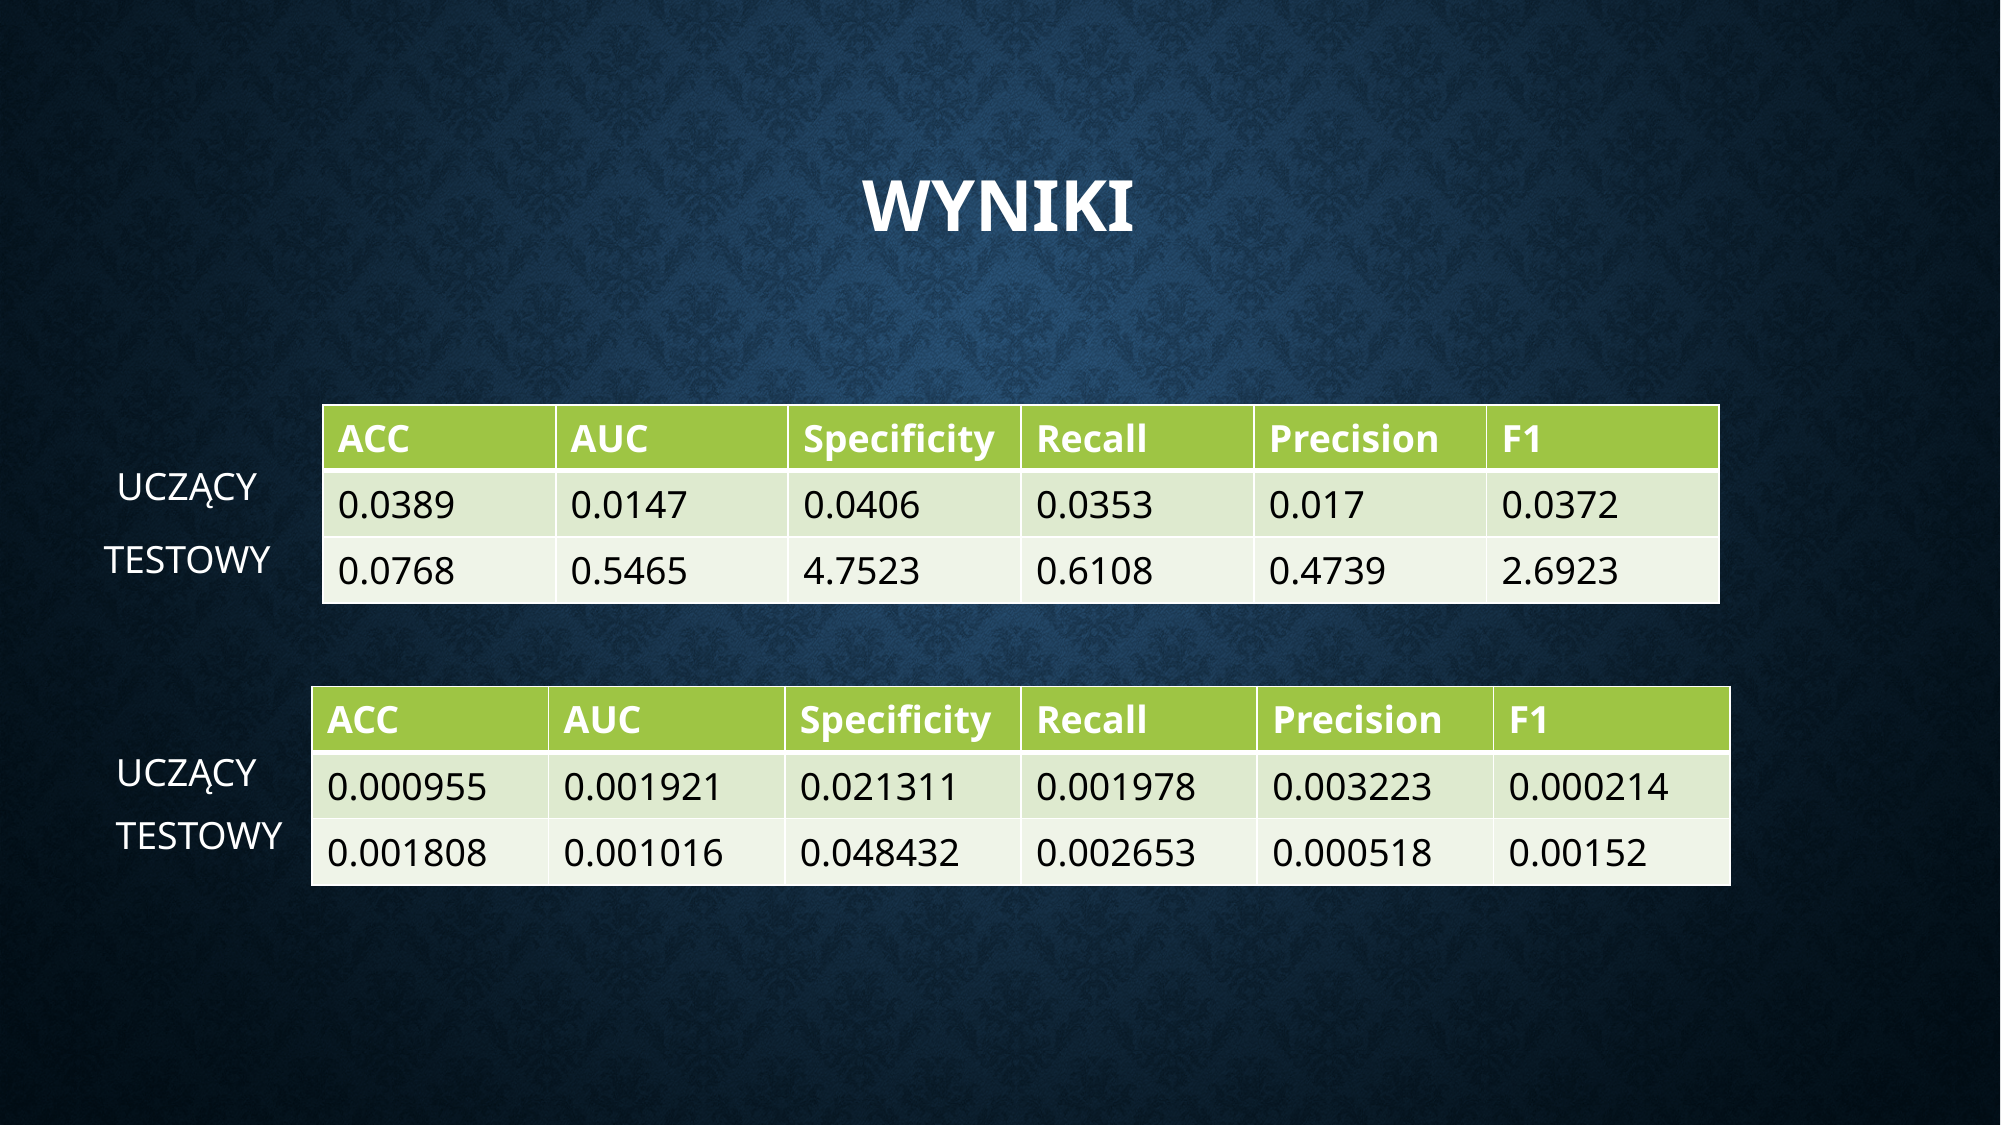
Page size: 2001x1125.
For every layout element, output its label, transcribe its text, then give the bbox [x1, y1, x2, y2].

table_cell 0.4739 [1255, 538, 1486, 602]
text_box TESTOWY [88, 528, 335, 589]
title Wyniki [149, 99, 1849, 318]
table_cell 0.0406 [789, 473, 1020, 536]
table_cell 0.000214 [1494, 755, 1729, 818]
text_box TESTOWY [100, 804, 348, 865]
table_cell 2.6923 [1487, 538, 1718, 602]
table_cell 0.0389 [324, 473, 555, 536]
table_cell 0.0372 [1487, 473, 1718, 536]
table_cell 0.001978 [1022, 755, 1256, 818]
table_cell 0.003223 [1258, 755, 1493, 818]
table_cell 0.021311 [786, 755, 1020, 818]
table_cell 0.017 [1255, 473, 1486, 536]
table_cell 0.5465 [557, 538, 787, 602]
table_cell 0.6108 [1022, 538, 1253, 602]
table_cell 0.0768 [324, 538, 555, 602]
table_header Precision [1258, 687, 1493, 750]
table_cell 0.0147 [557, 473, 787, 536]
table_header AUC [549, 687, 784, 750]
text_box UCZĄCY [100, 741, 358, 802]
table_header ACC [324, 406, 555, 468]
table_cell 0.001921 [549, 755, 784, 818]
table_cell 0.001808 [313, 819, 548, 884]
table_cell 0.0353 [1022, 473, 1253, 536]
table_cell 0.000955 [313, 755, 548, 818]
table_header Precision [1255, 406, 1486, 468]
table_cell 0.048432 [786, 819, 1020, 884]
table_header Recall [1022, 406, 1253, 468]
table_header ACC [313, 687, 548, 750]
table_cell 0.002653 [1022, 819, 1256, 884]
table_header Recall [1022, 687, 1256, 750]
table_cell 0.000518 [1258, 819, 1493, 884]
table_header Specificity [789, 406, 1020, 468]
table_header F1 [1487, 406, 1718, 468]
table_header Specificity [786, 687, 1020, 750]
table_cell 0.001016 [549, 819, 784, 884]
table_cell 4.7523 [789, 538, 1020, 602]
table_header AUC [557, 406, 787, 468]
table_cell 0.00152 [1494, 819, 1729, 884]
text_box UCZĄCY [101, 455, 359, 515]
table_header F1 [1494, 687, 1729, 750]
